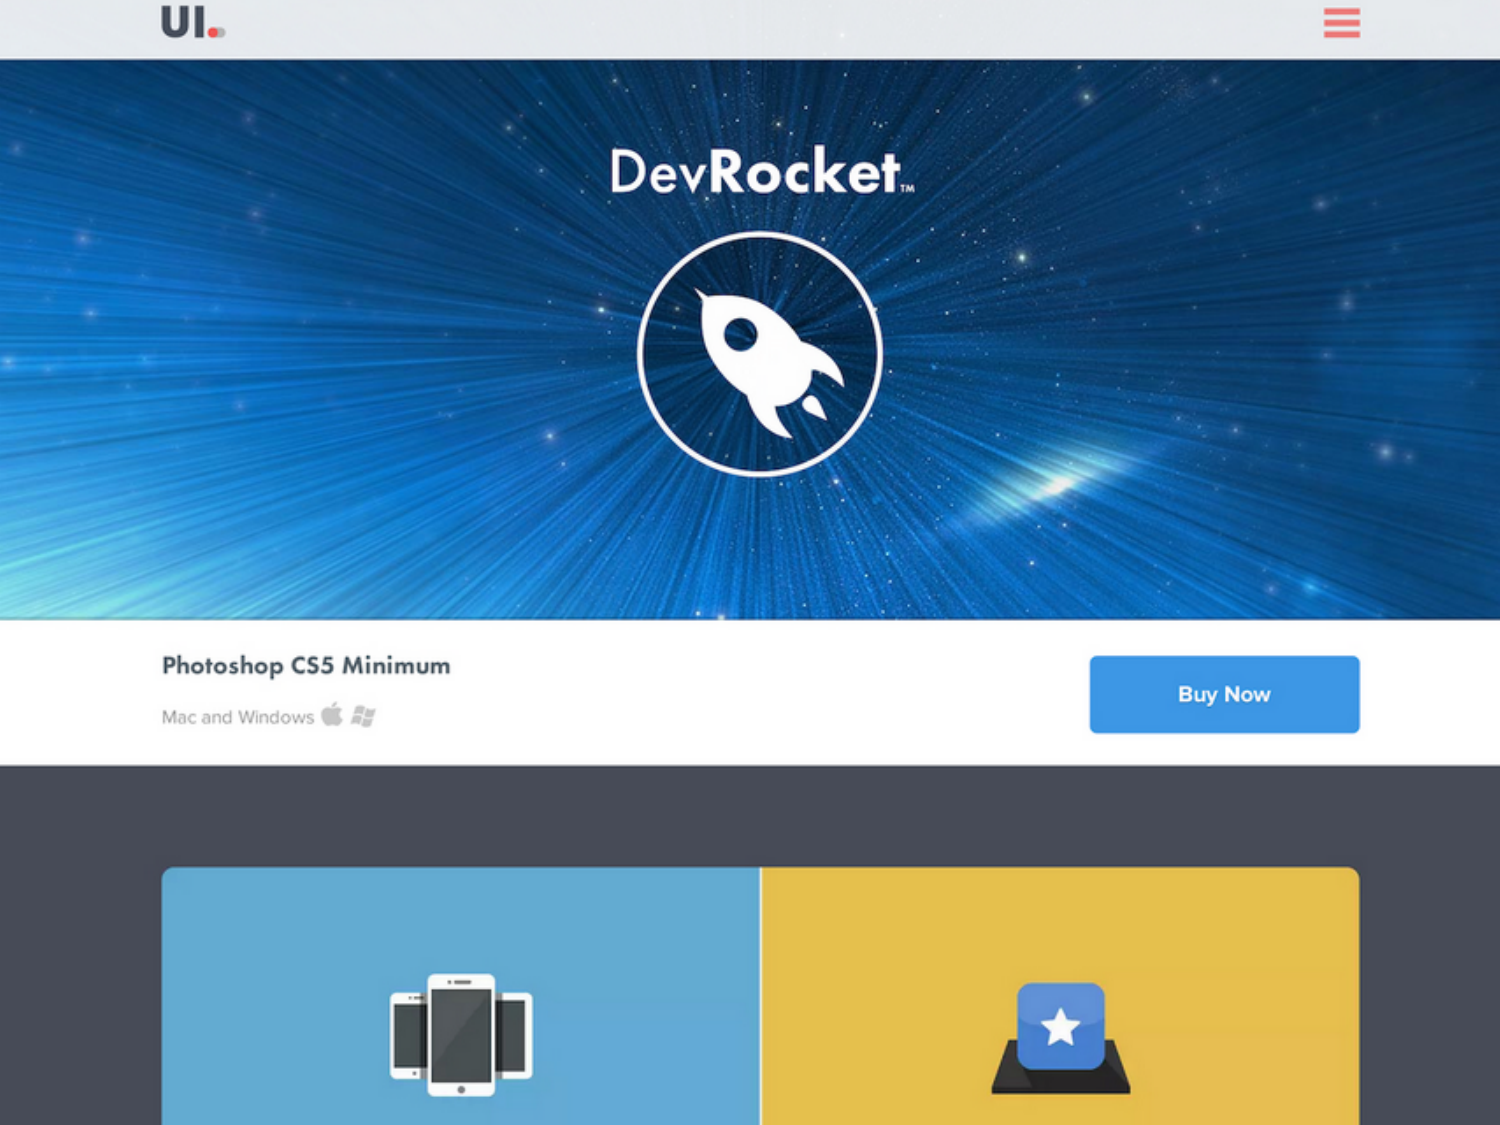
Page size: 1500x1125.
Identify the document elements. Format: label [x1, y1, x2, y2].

list [0, 0, 1500, 1125]
